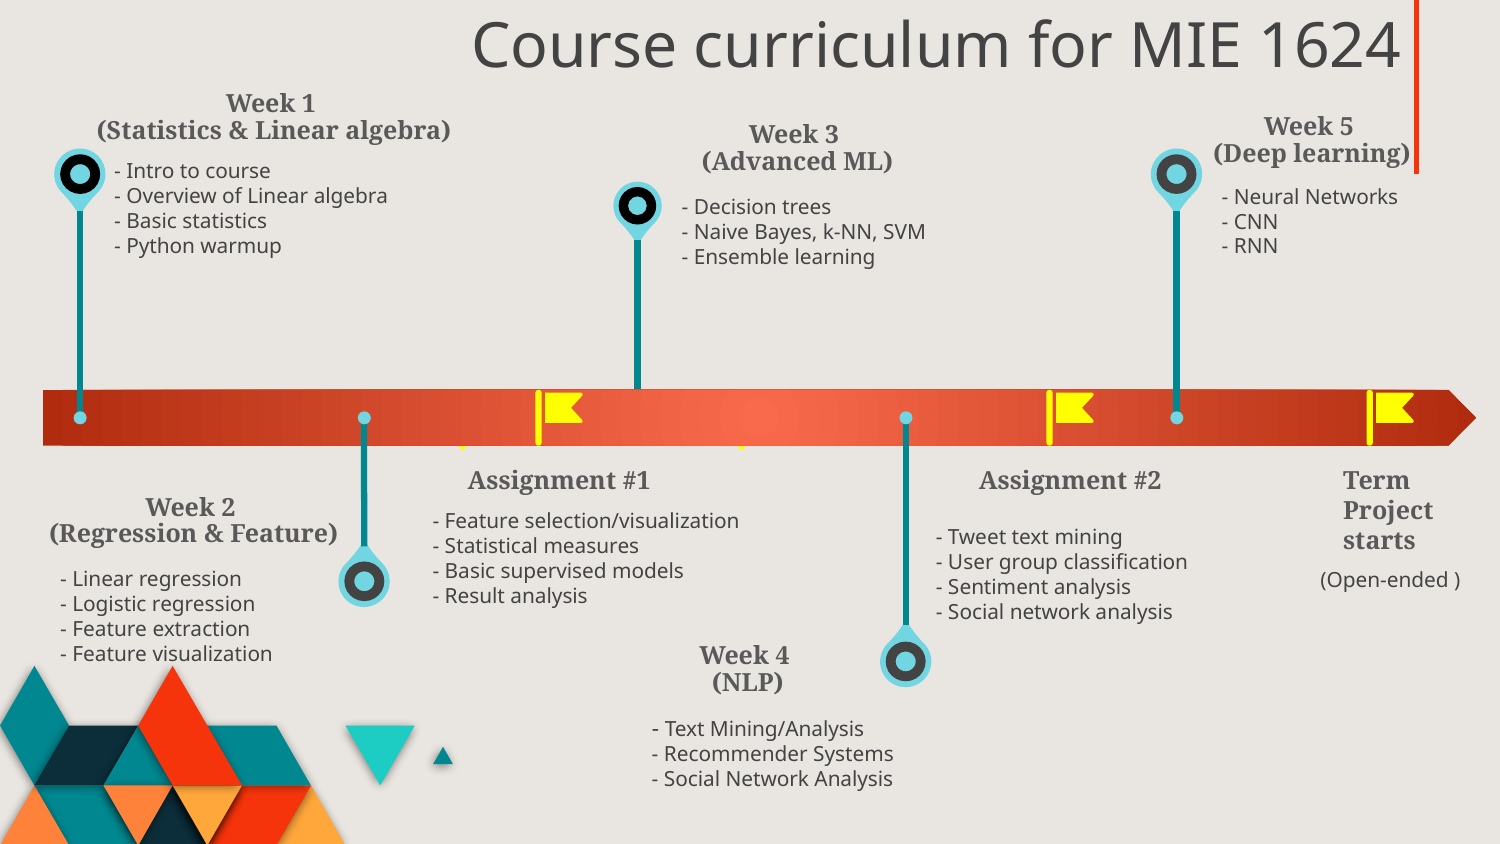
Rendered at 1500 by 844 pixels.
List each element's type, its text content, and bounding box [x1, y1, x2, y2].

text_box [0, 81, 1500, 803]
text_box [535, 389, 584, 446]
title Course curriculum for MIE 1624 [126, 0, 1418, 78]
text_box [1046, 389, 1095, 446]
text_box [1366, 389, 1415, 446]
